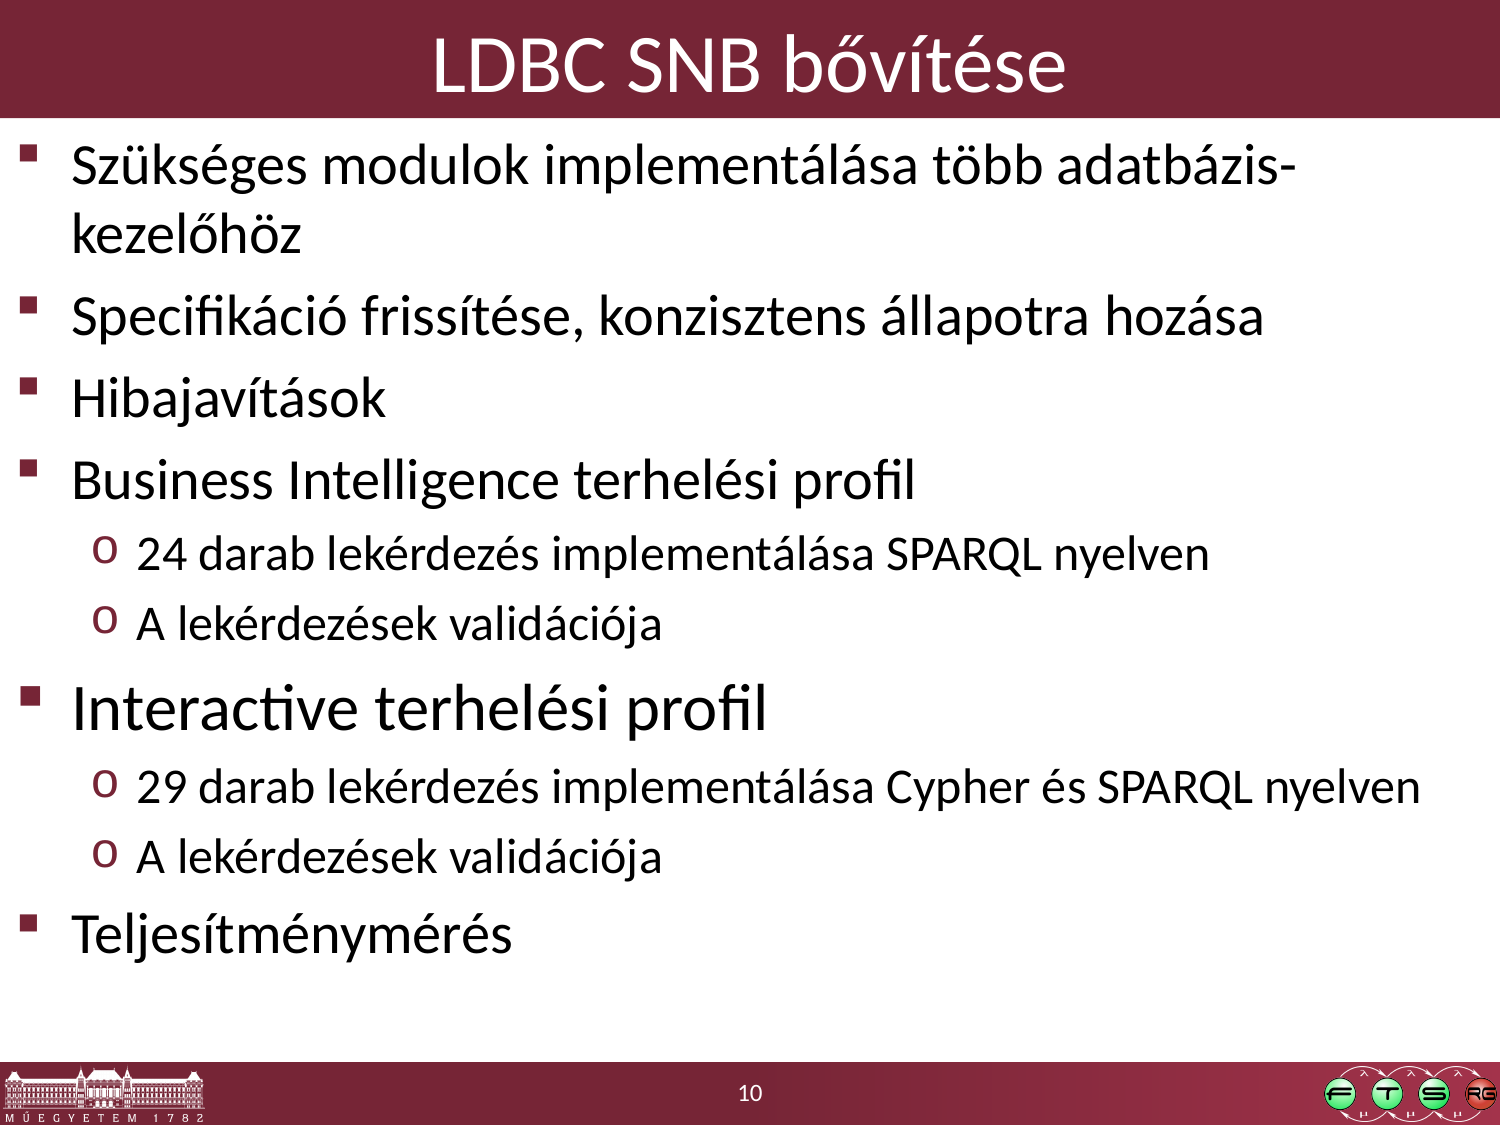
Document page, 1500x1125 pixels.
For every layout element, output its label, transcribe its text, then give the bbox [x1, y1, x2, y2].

picture [1324, 1066, 1497, 1122]
title LDBC SNB bővítése [0, 0, 1500, 117]
picture [3, 1064, 205, 1122]
list Szükséges modulok implementálása több adatbázis-kezelőhöz Specifikáció frissítése, konzisztens állapotra hozása Hibajavítások Business Intelligence terhelési profil 24 darab lekérdezés implementálása SPARQL nyelven A lekérdezések validációja Interactive terhelési profil 29 darab lekérdezés implementálása Cypher és SPARQL nyelven A lekérdezések validációja Teljesítménymérés [0, 117, 1500, 1026]
slide_number 10 [581, 1061, 919, 1122]
